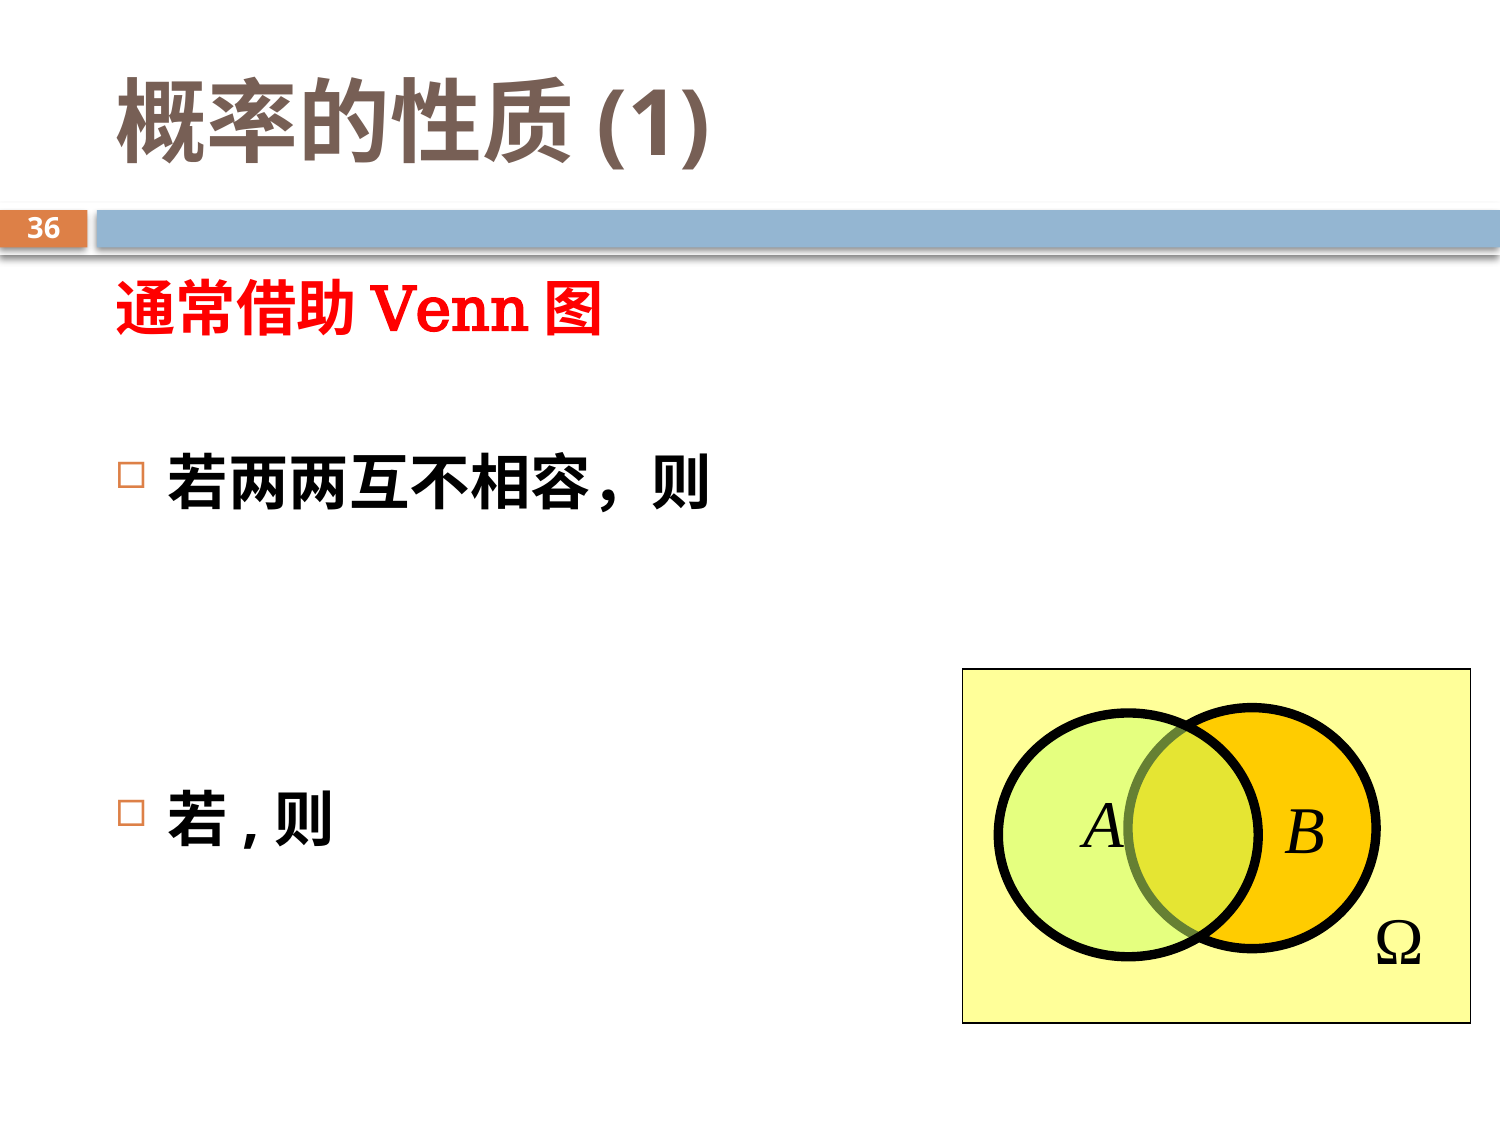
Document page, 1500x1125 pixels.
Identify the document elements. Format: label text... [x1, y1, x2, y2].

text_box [962, 668, 1471, 1024]
title 概率的性质(1) [100, 37, 1438, 200]
slide_number 36 [0, 208, 88, 249]
